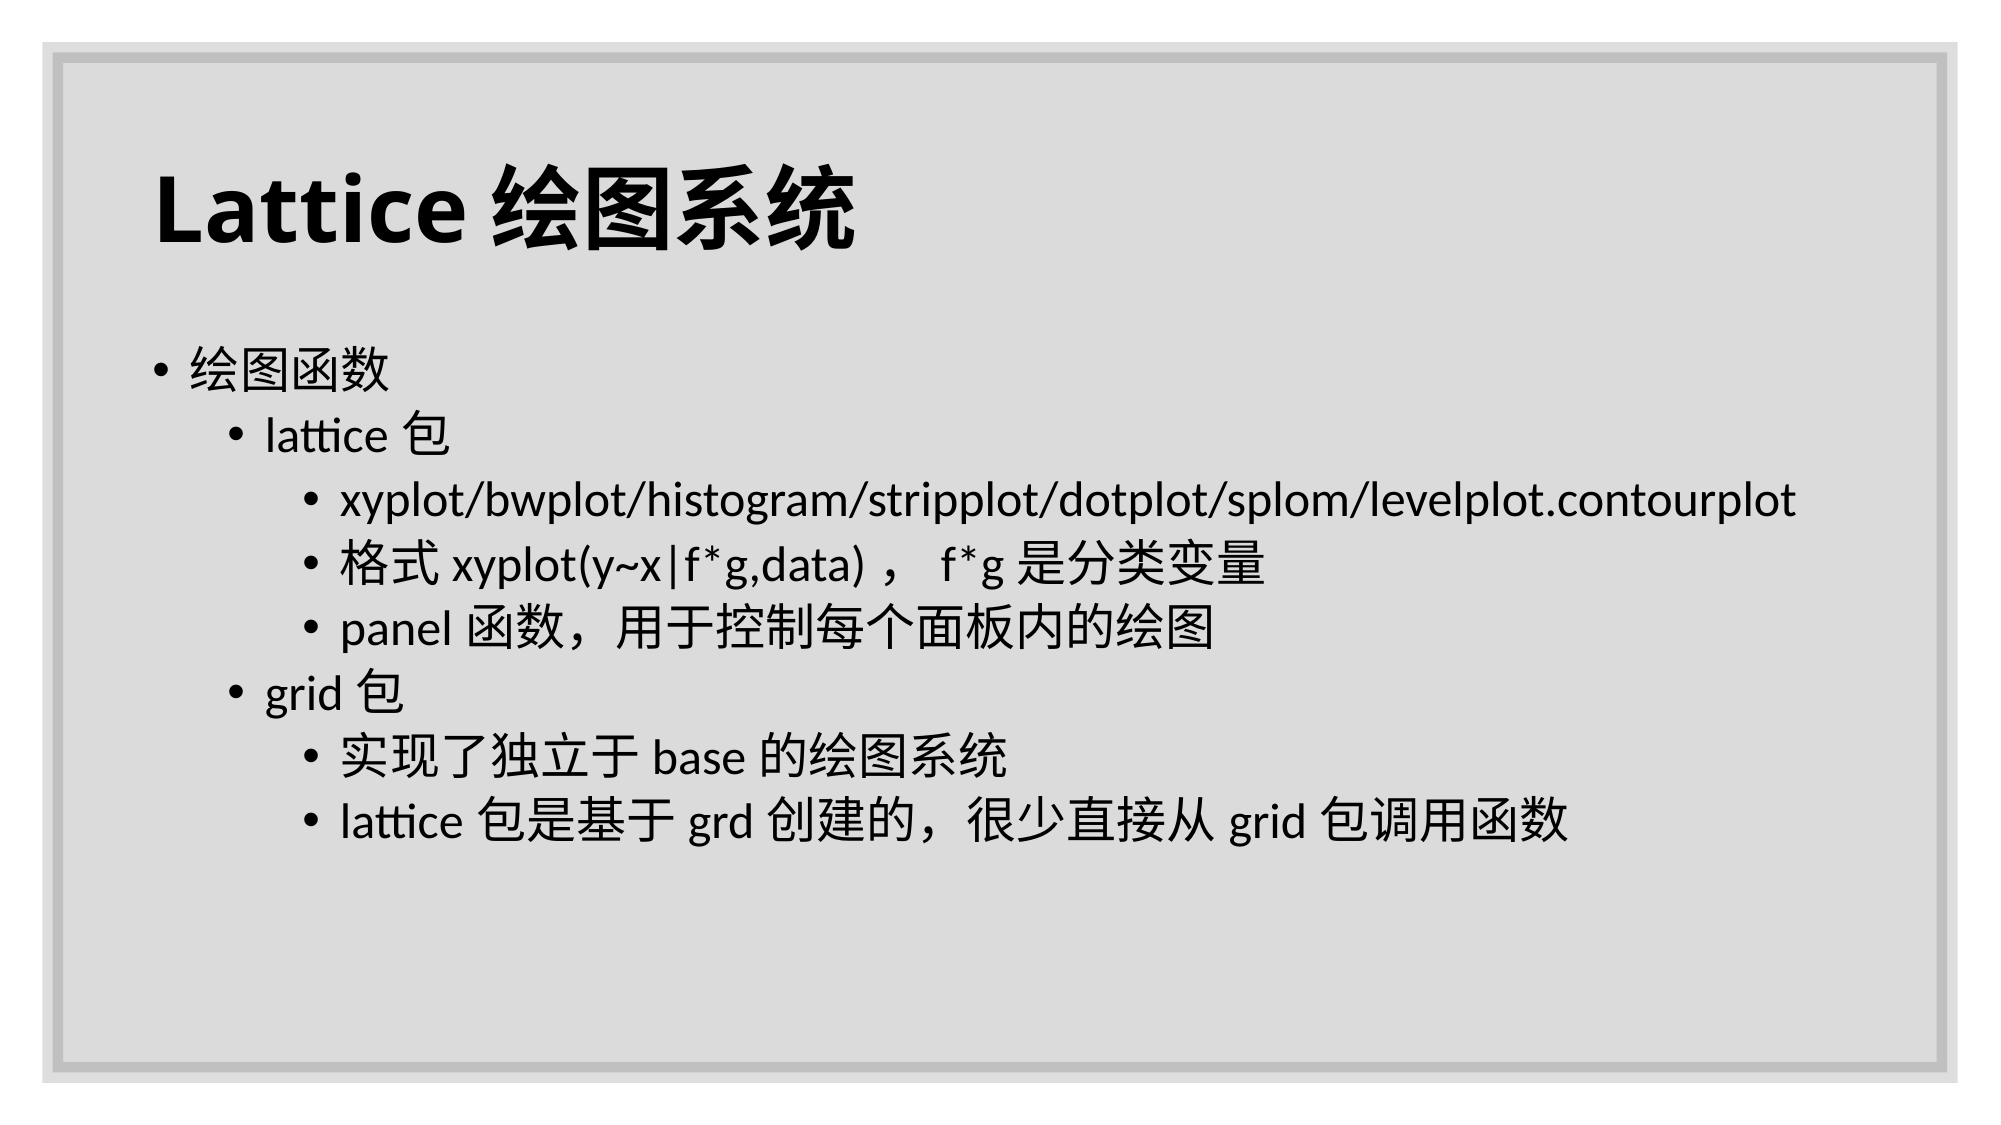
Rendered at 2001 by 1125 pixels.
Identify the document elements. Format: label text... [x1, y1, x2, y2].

list 绘图函数 lattice包 xyplot/bwplot/histogram/stripplot/dotplot/splom/levelplot.contourplot 格式xyplot(y~x|f*g,data)，f*g是分类变量 panel函数，用于控制每个面板内的绘图 grid包 实现了独立于base的绘图系统 lattice包是基于grd创建的，很少直接从grid包调用函数 [137, 337, 1863, 973]
title Lattice绘图系统 [137, 103, 1863, 322]
text_box [52, 51, 1948, 1073]
